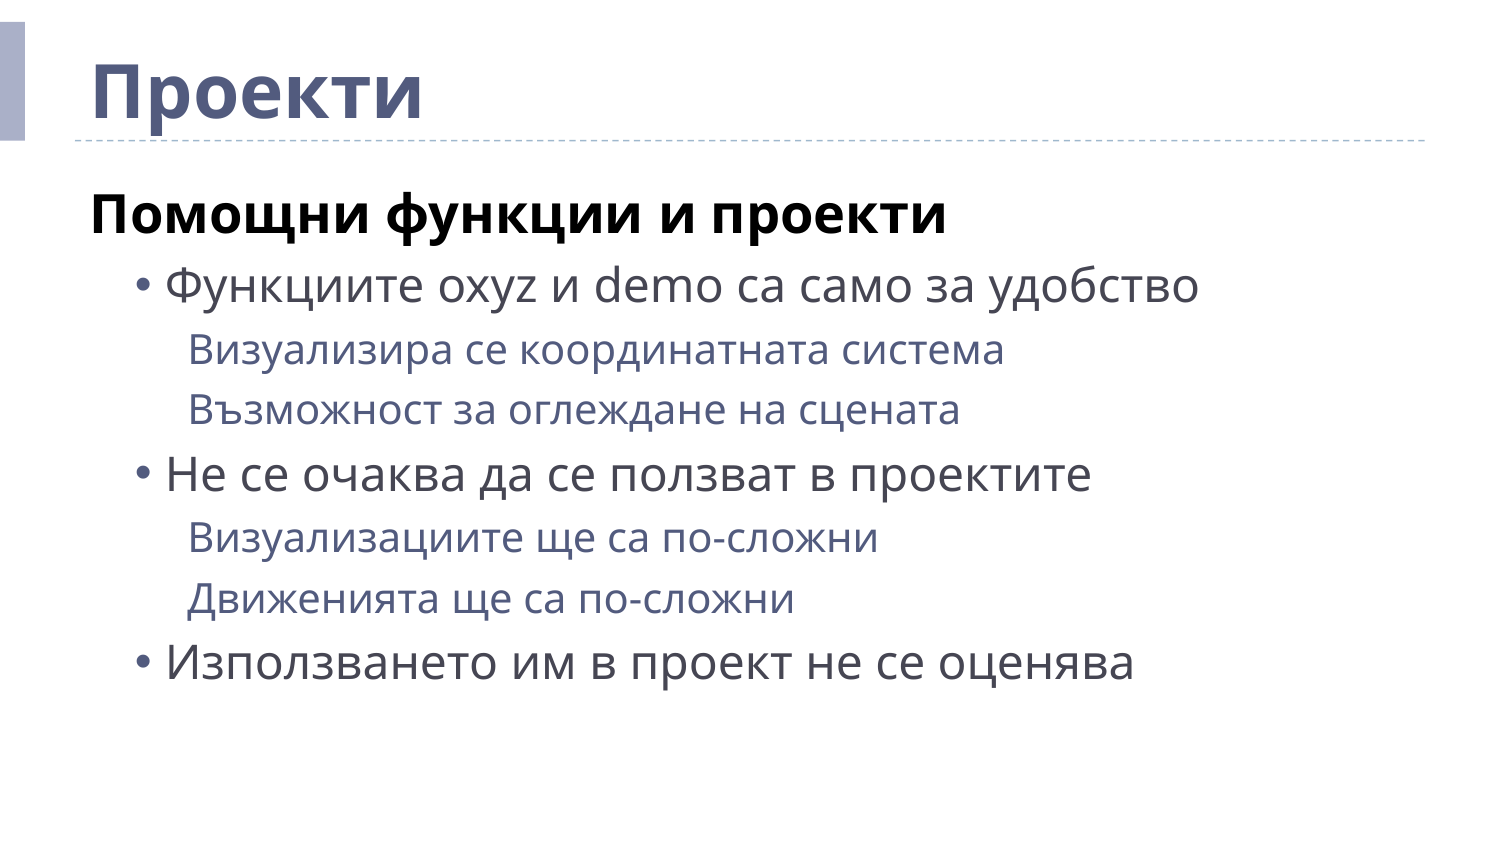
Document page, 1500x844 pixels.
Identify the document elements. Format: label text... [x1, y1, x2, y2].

list Помощни функции и проекти Функциите oxyz и demo са само за удобство Визуализира се координатната система Възможност за оглеждане на сцената Не се очаква да се ползват в проектите Визуализациите ще са по-сложни Движенията ще са по-сложни Използването им в проект не се оценява [75, 171, 1475, 835]
title Проекти [75, 18, 1475, 141]
